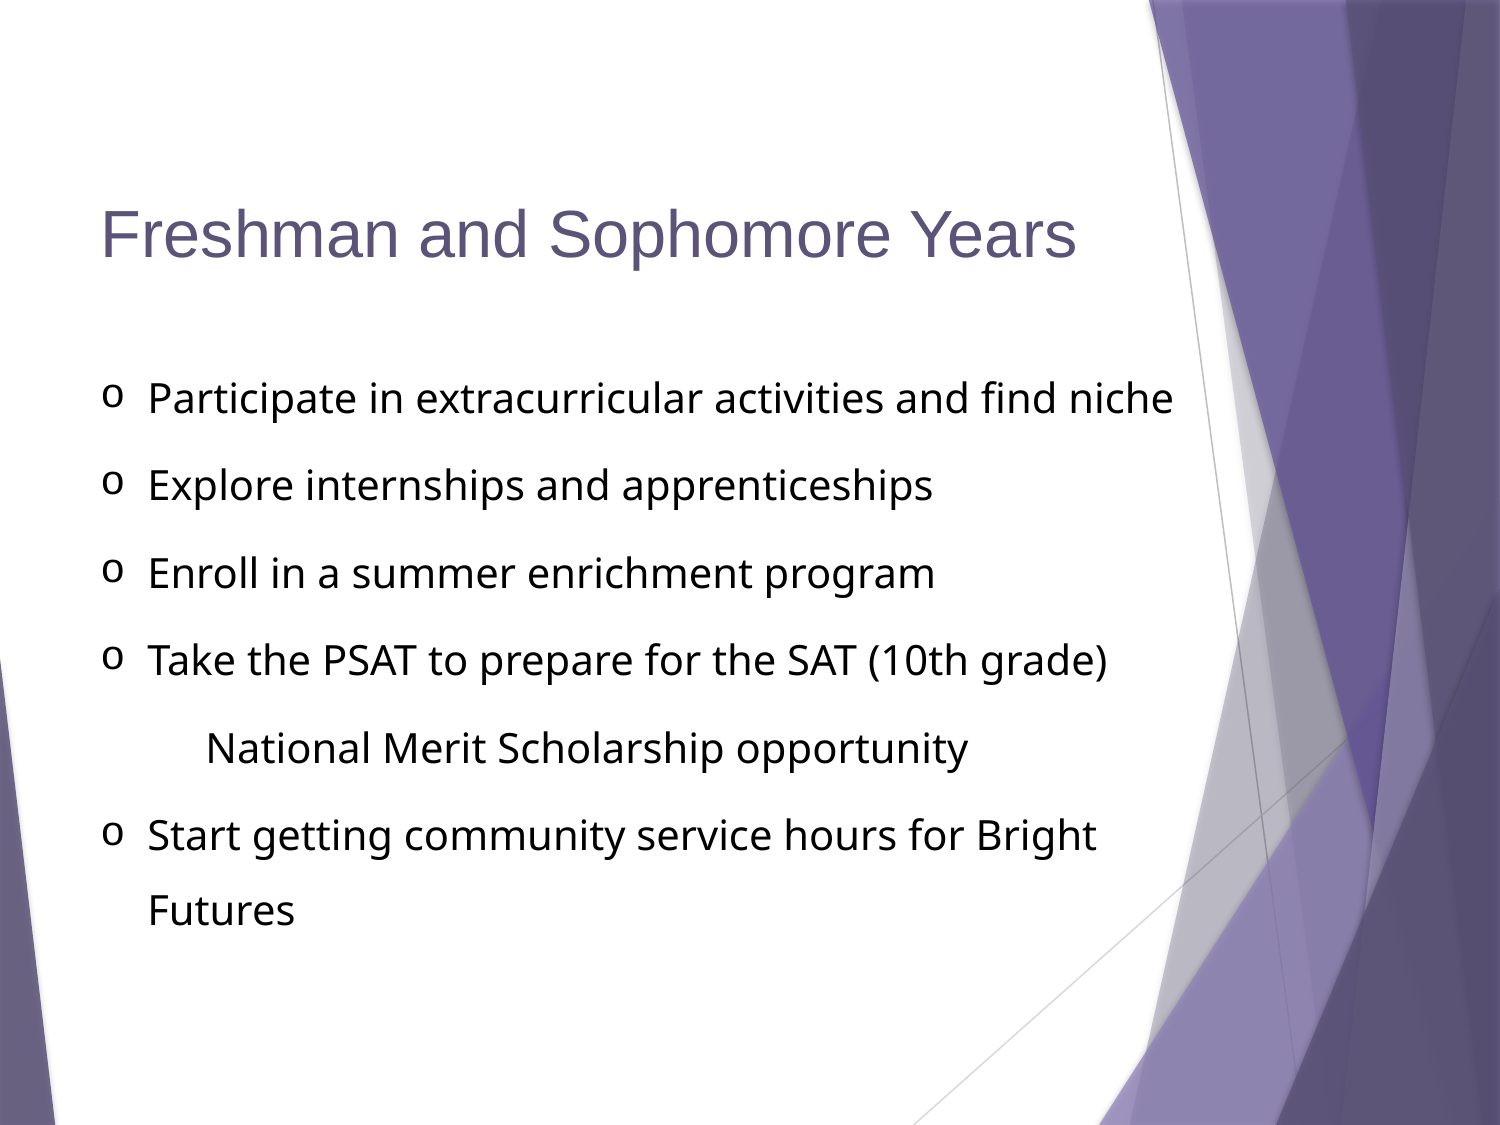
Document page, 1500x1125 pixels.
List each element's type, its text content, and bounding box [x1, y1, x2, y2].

title Freshman and Sophomore Years [85, 122, 1144, 338]
text_box Participate in extracurricular activities and find niche Explore internships and apprenticeships Enroll in a summer enrichment program Take the PSAT to prepare for the SAT (10th grade) National Merit Scholarship opportunity Start getting community service hours for Bright Futures [85, 338, 1243, 942]
